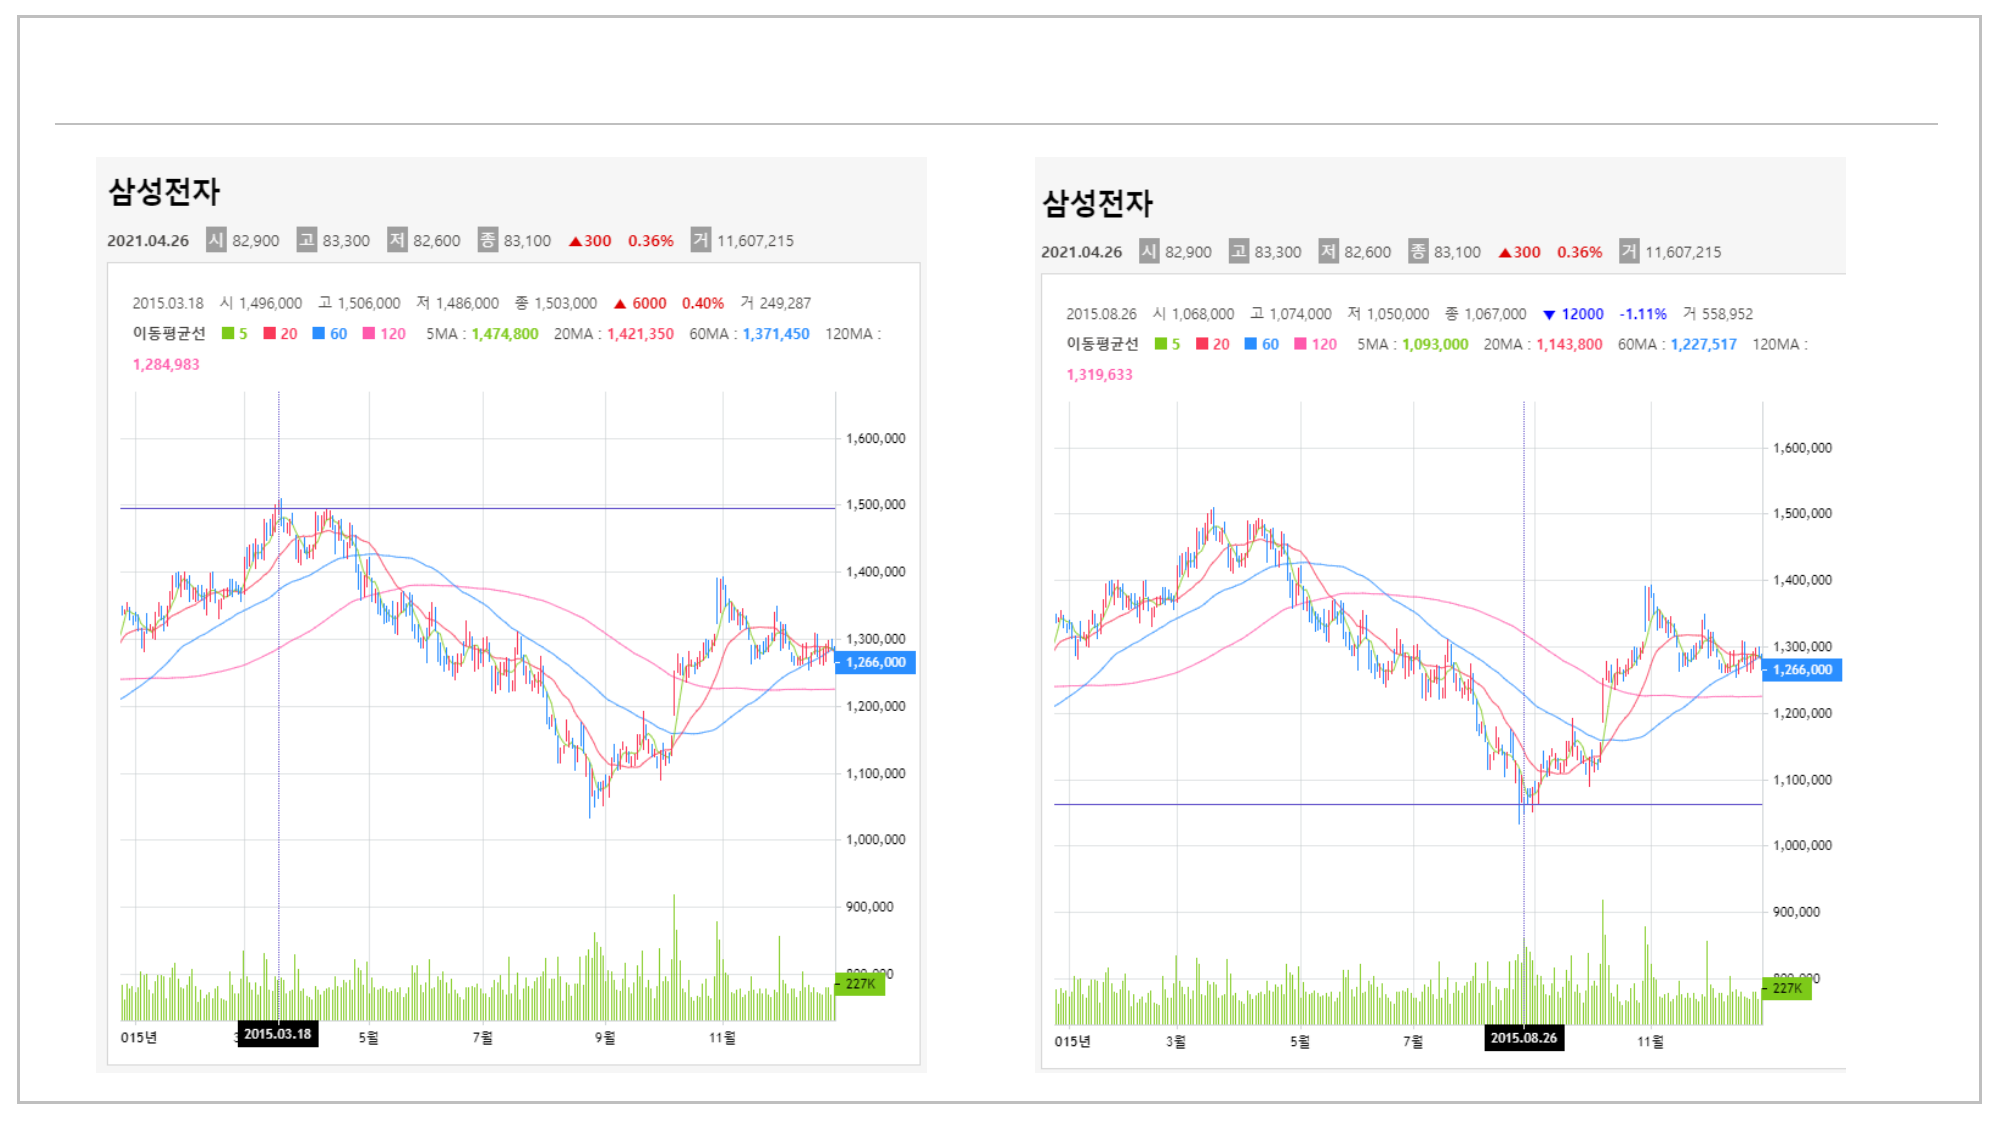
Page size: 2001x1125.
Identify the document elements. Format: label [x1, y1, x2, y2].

picture [96, 157, 927, 1073]
picture [1035, 157, 1846, 1073]
